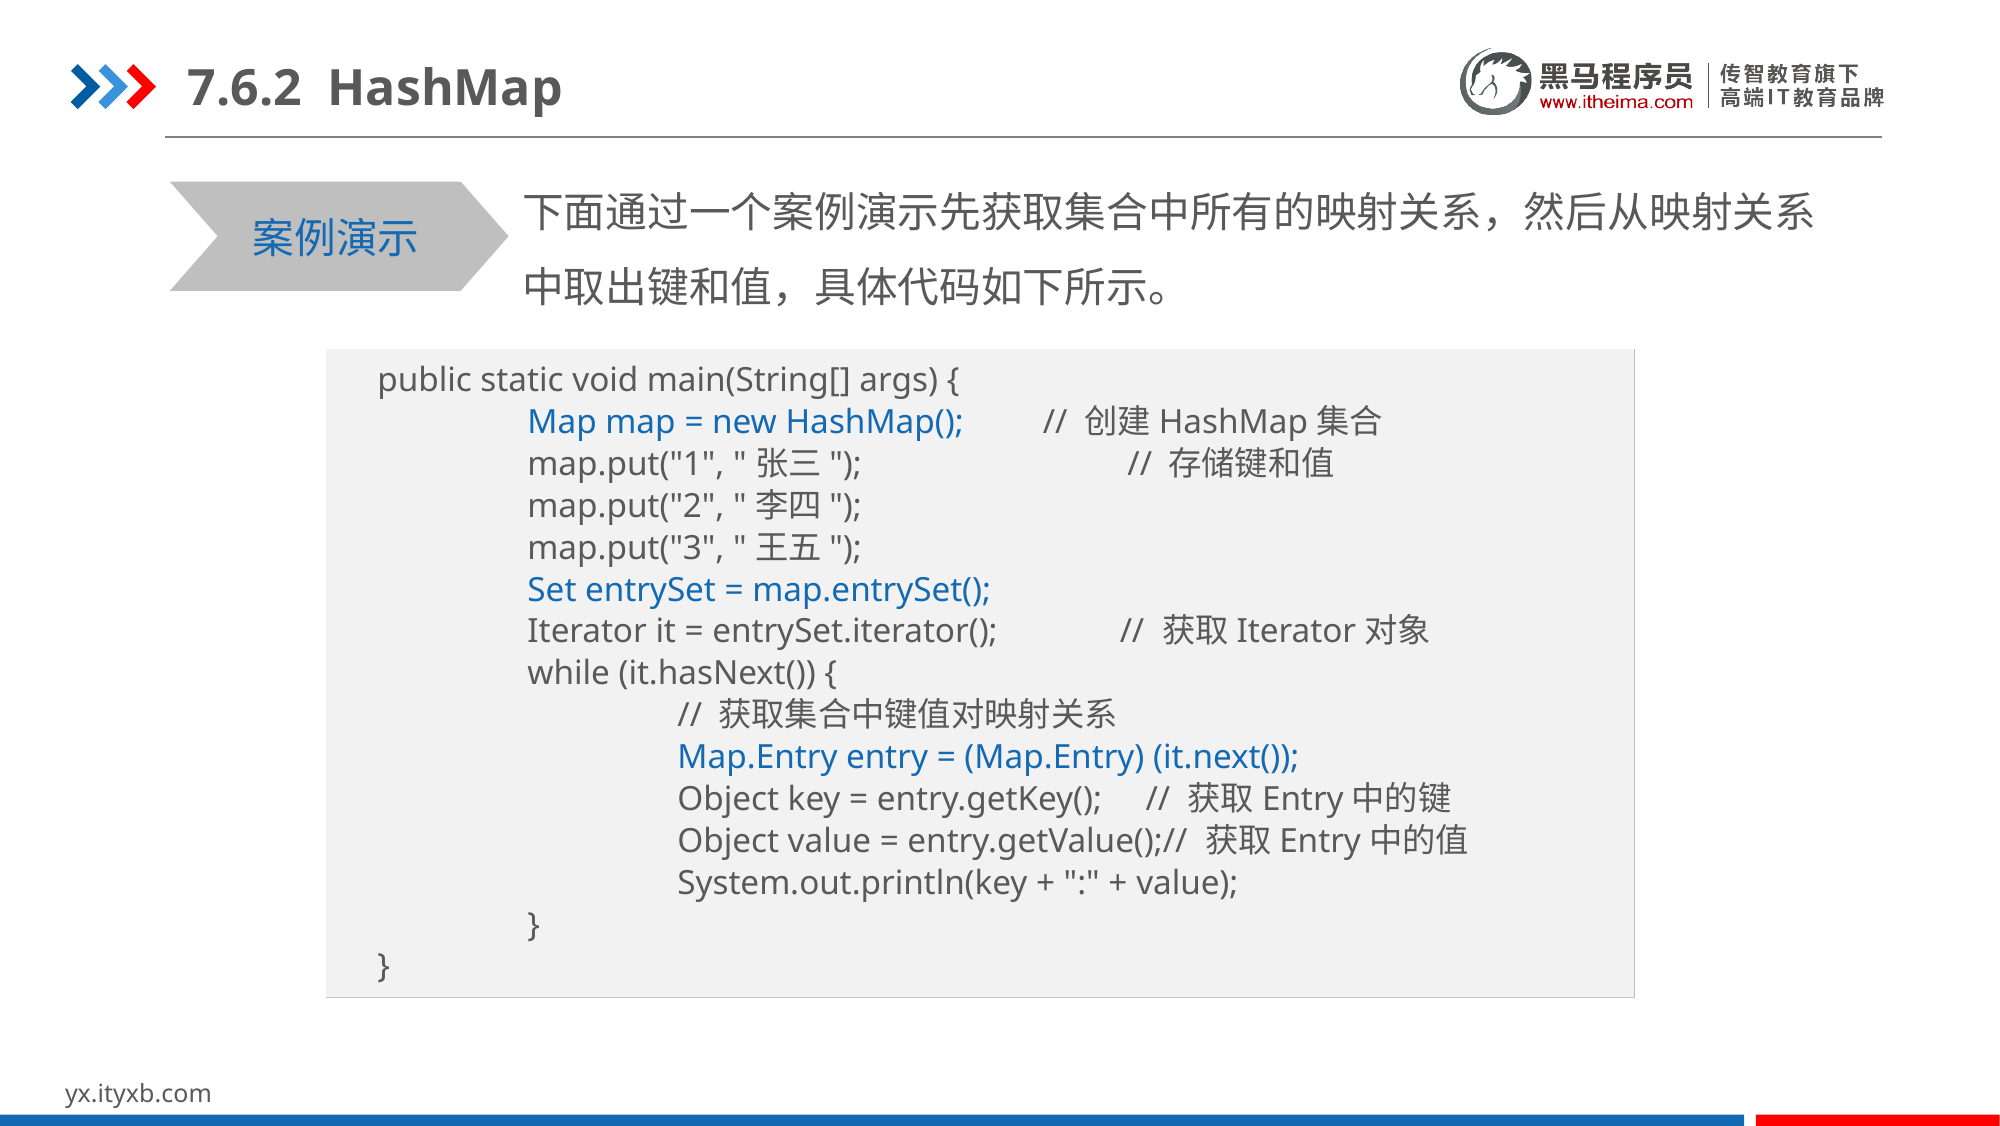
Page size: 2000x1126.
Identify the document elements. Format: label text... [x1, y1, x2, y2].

text_box 7.6.2 HashMap [187, 43, 954, 127]
text_box 案例演示 [237, 204, 435, 270]
picture [1460, 48, 1887, 115]
text_box 下面通过一个案例演示先获取集合中所有的映射关系，然后从映射关系中取出键和值，具体代码如下所示。 [507, 152, 1867, 318]
text_box [169, 181, 507, 291]
picture [326, 348, 1638, 1001]
